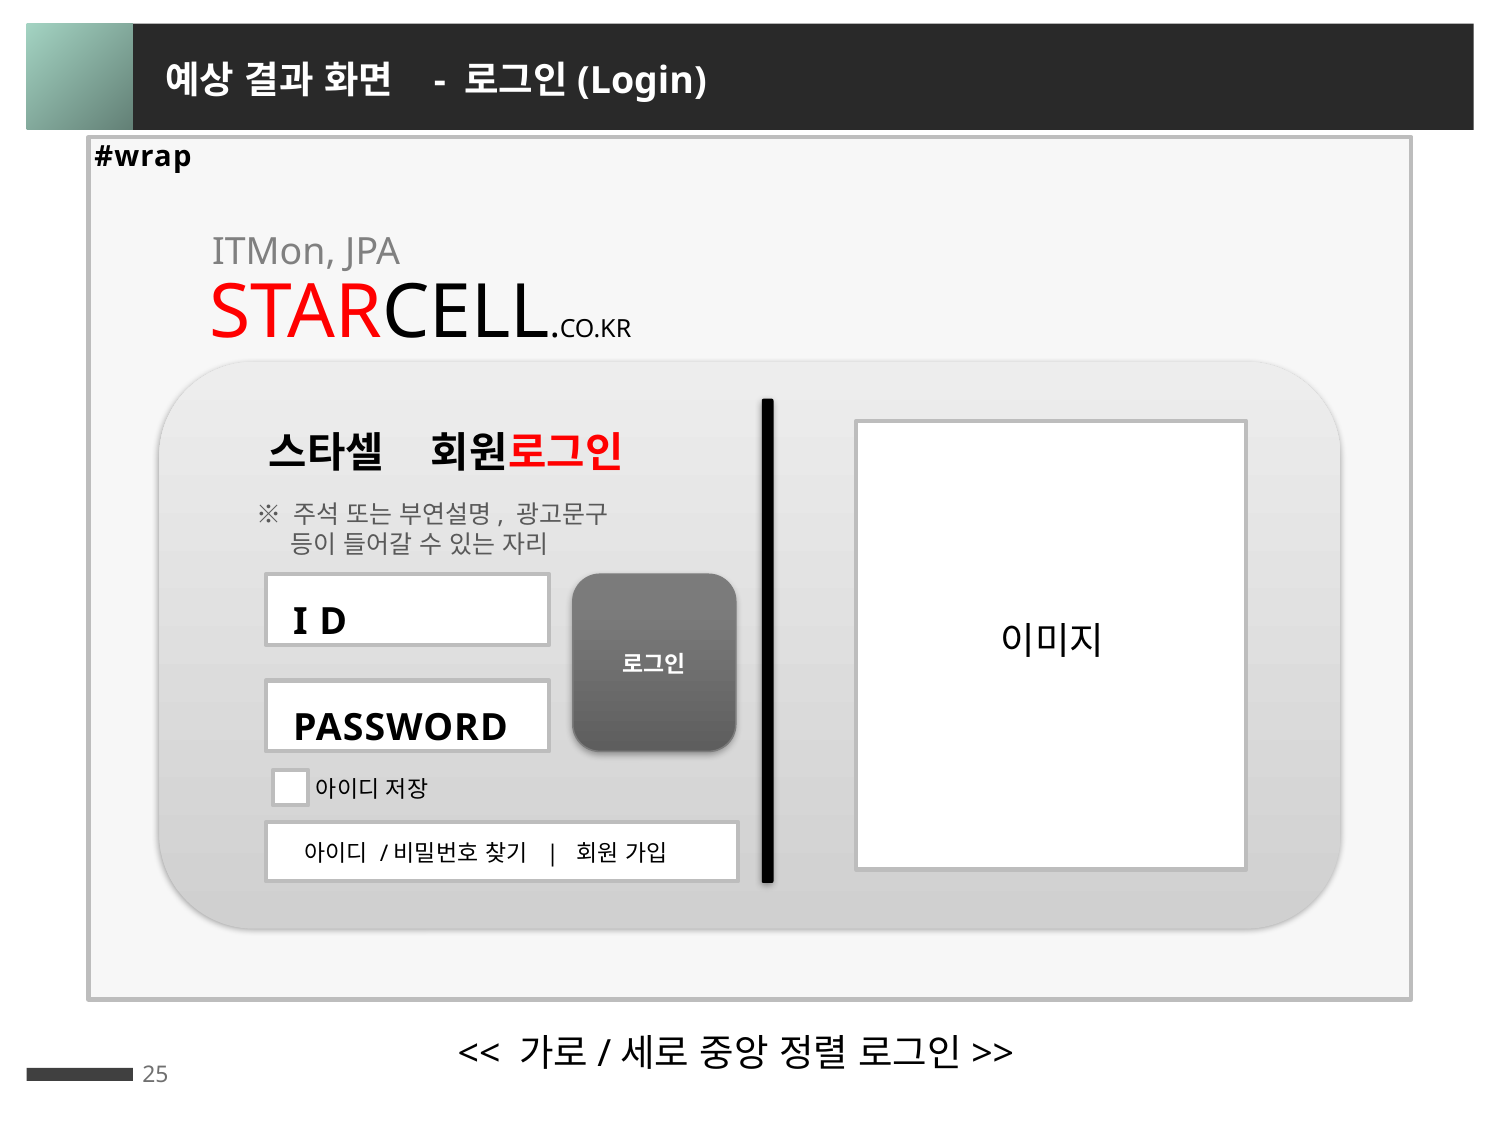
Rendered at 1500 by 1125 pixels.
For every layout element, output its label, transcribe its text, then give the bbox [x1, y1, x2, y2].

text_box ITMon, JPA [197, 219, 611, 280]
text_box ※ 주석 또는 부연설명, 광고문구 등이 들어갈 수 있는 자리 [242, 491, 691, 567]
text_box 스타셀 회원로그인 [253, 418, 715, 484]
text_box 로그인 [572, 573, 737, 753]
text_box [760, 397, 775, 884]
text_box 예상 결과 화면 - 로그인(Login) [150, 48, 1341, 109]
text_box 아이디 저장 [301, 767, 455, 810]
text_box << 가로/세로 중앙 정렬 로그인>> [442, 1021, 1058, 1082]
text_box [158, 360, 1342, 930]
text_box 이미지 [986, 609, 1152, 670]
text_box STARCELL.CO.KR [194, 255, 656, 361]
text_box I D [264, 572, 551, 647]
text_box PASSWORD [264, 678, 551, 753]
text_box [271, 768, 301, 807]
text_box [854, 419, 1248, 872]
text_box [264, 820, 740, 883]
text_box 아이디 /비밀번호 찾기 | 회원 가입 [289, 831, 715, 874]
text_box #wrap [86, 135, 1413, 1002]
slide_number 25 [127, 1044, 216, 1105]
